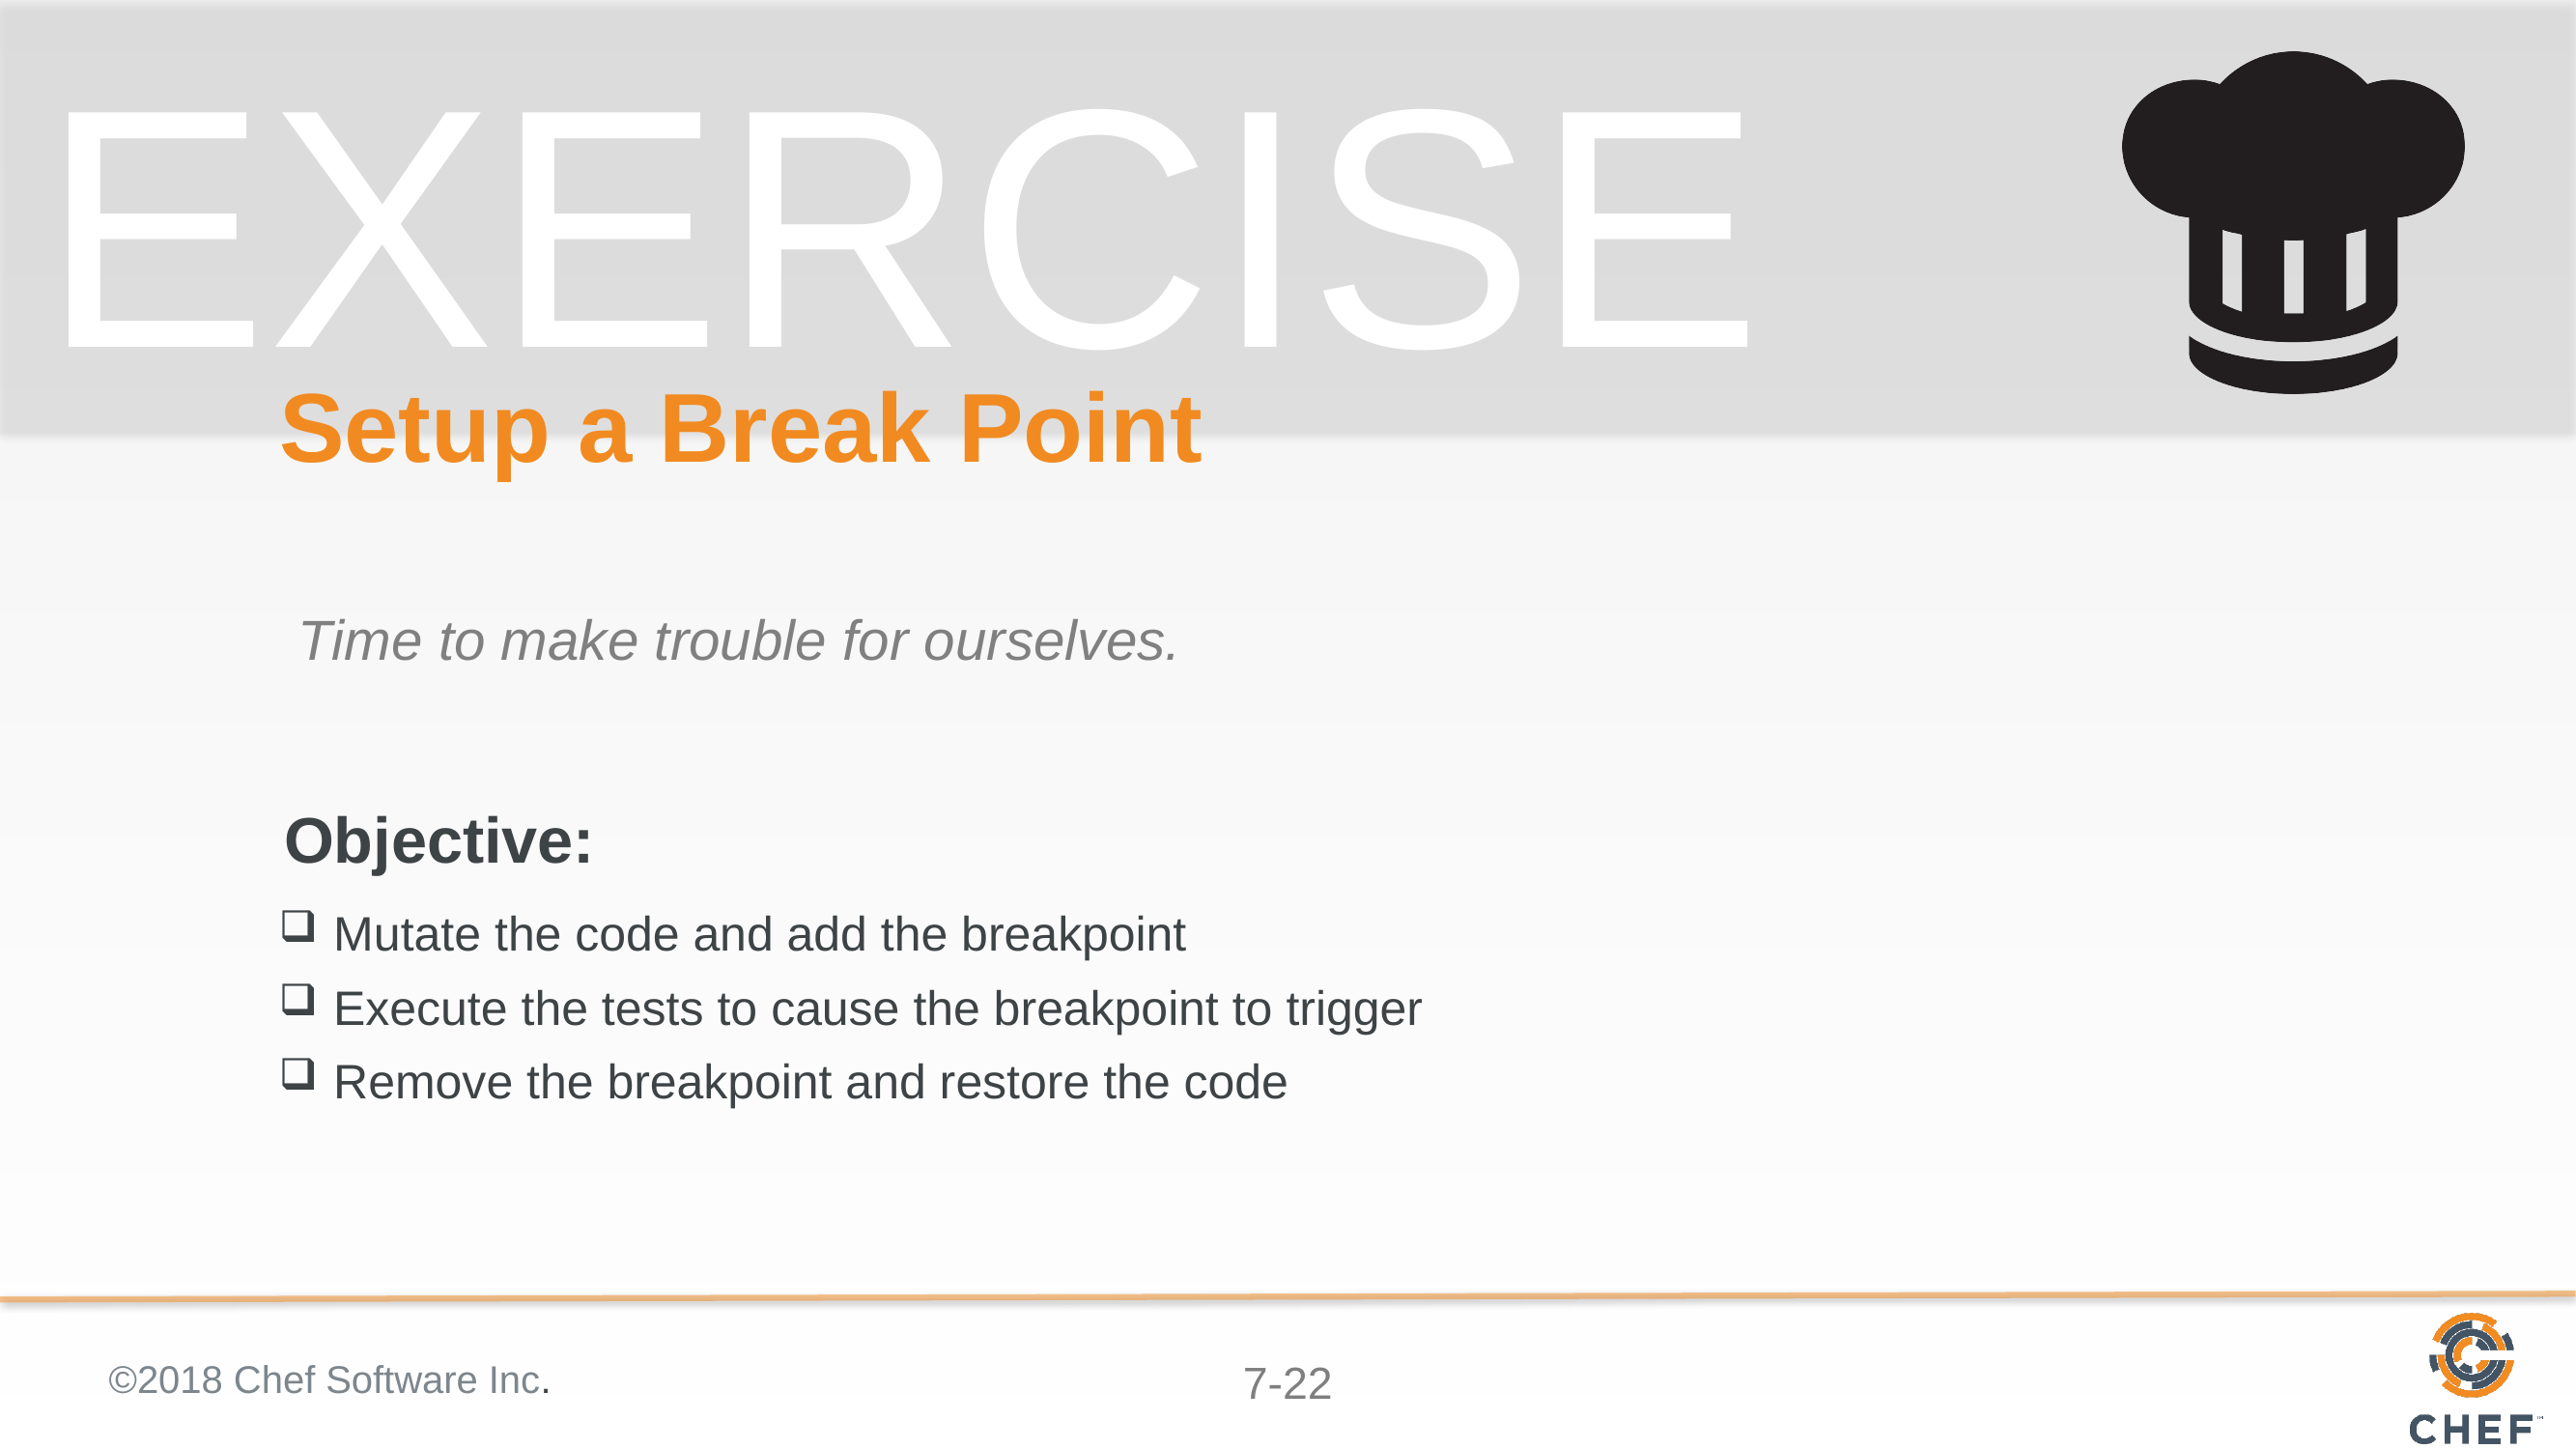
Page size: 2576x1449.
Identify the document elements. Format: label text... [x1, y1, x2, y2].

picture [2122, 51, 2465, 399]
list Time to make trouble for ourselves. [265, 516, 2217, 759]
title Setup a Break Point [265, 363, 2217, 498]
picture [2399, 1297, 2551, 1449]
list Mutate the code and add the breakpoint Execute the tests to cause the breakpoint to trigger Remove the breakpoint and restore the code [265, 895, 2217, 1284]
